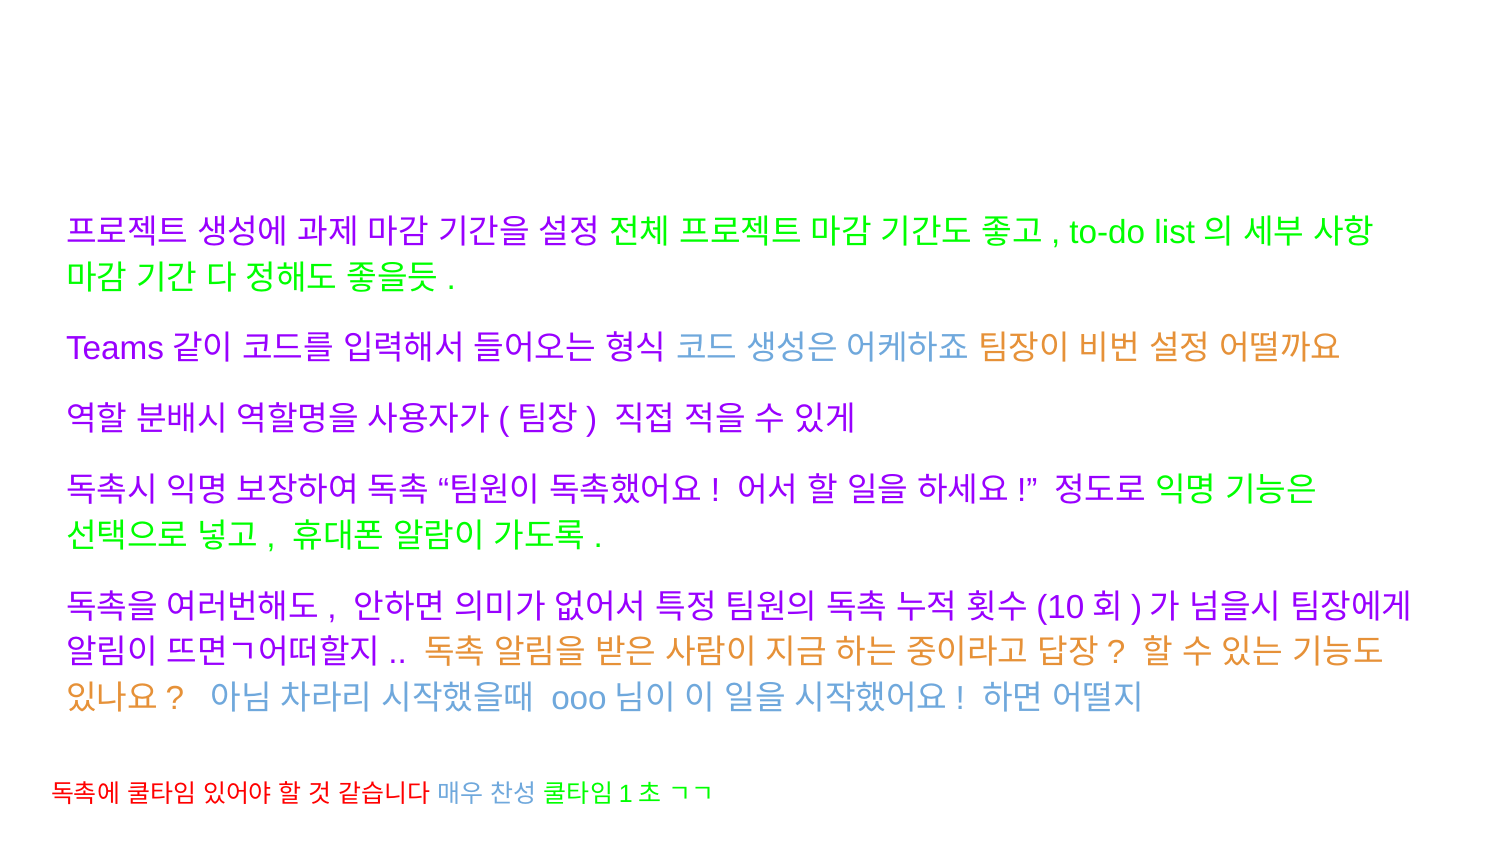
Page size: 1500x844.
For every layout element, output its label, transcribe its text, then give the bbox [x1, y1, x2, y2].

text_box 독촉에 쿨타임 있어야 할 것 같습니다 매우 찬성 쿨타임1초 ㄱㄱ [35, 762, 900, 823]
list 프로젝트 생성에 과제 마감 기간을 설정 전체 프로젝트 마감 기간도 좋고, to-do list의 세부 사항 마감 기간 다 정해도 좋을듯. Teams같이 코드를 입력해서 들어오는 형식 코드 생성은 어케하죠 팀장이 비번 설정 어떨까요 역할 분배시 역할명을 사용자가(팀장) 직접 적을 수 있게 독촉시 익명 보장하여 독촉 “팀원이 독촉했어요! 어서 할 일을 하세요!” 정도로 익명 기능은 선택으로 넣고, 휴대폰 알람이 가도록. 독촉을 여러번해도, 안하면 의미가 없어서 특정 팀원의 독촉 누적 횟수(10회)가 넘을시 팀장에게 알림이 뜨면ㄱ어떠할지.. 독촉 알림을 받은 사람이 지금 하는 중이라고 답장? 할 수 있는 기능도 있나요? 아님 차라리 시작했을때 ooo님이 이 일을 시작했어요! 하면 어떨지 [51, 189, 1449, 750]
